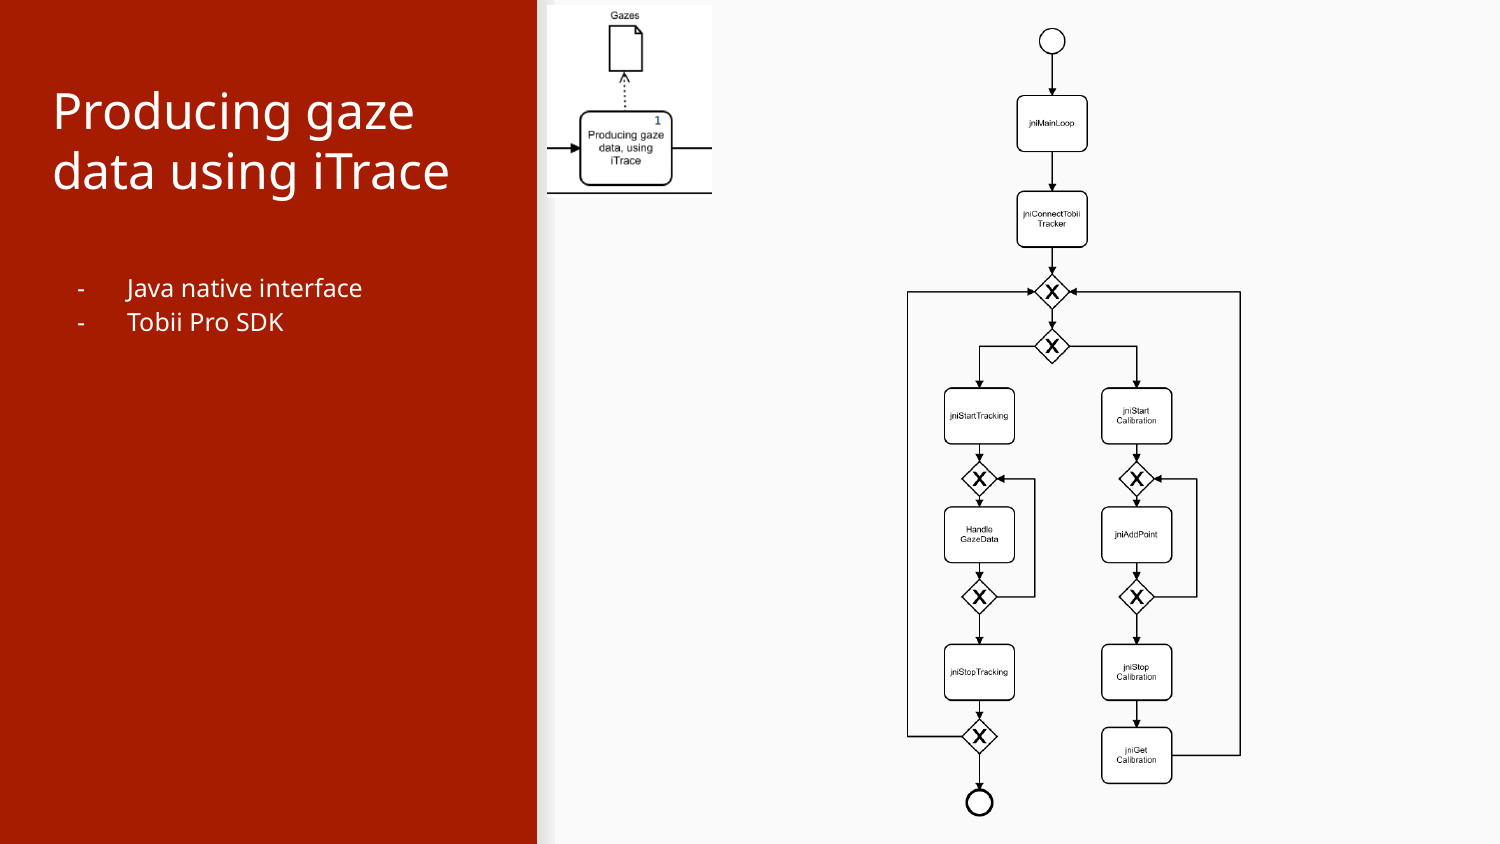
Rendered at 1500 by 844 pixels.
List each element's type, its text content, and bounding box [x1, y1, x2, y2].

picture [903, 24, 1245, 819]
picture [546, 5, 713, 198]
title Producing gaze data using iTrace [37, 58, 498, 216]
list Java native interface Tobii Pro SDK [37, 252, 498, 772]
